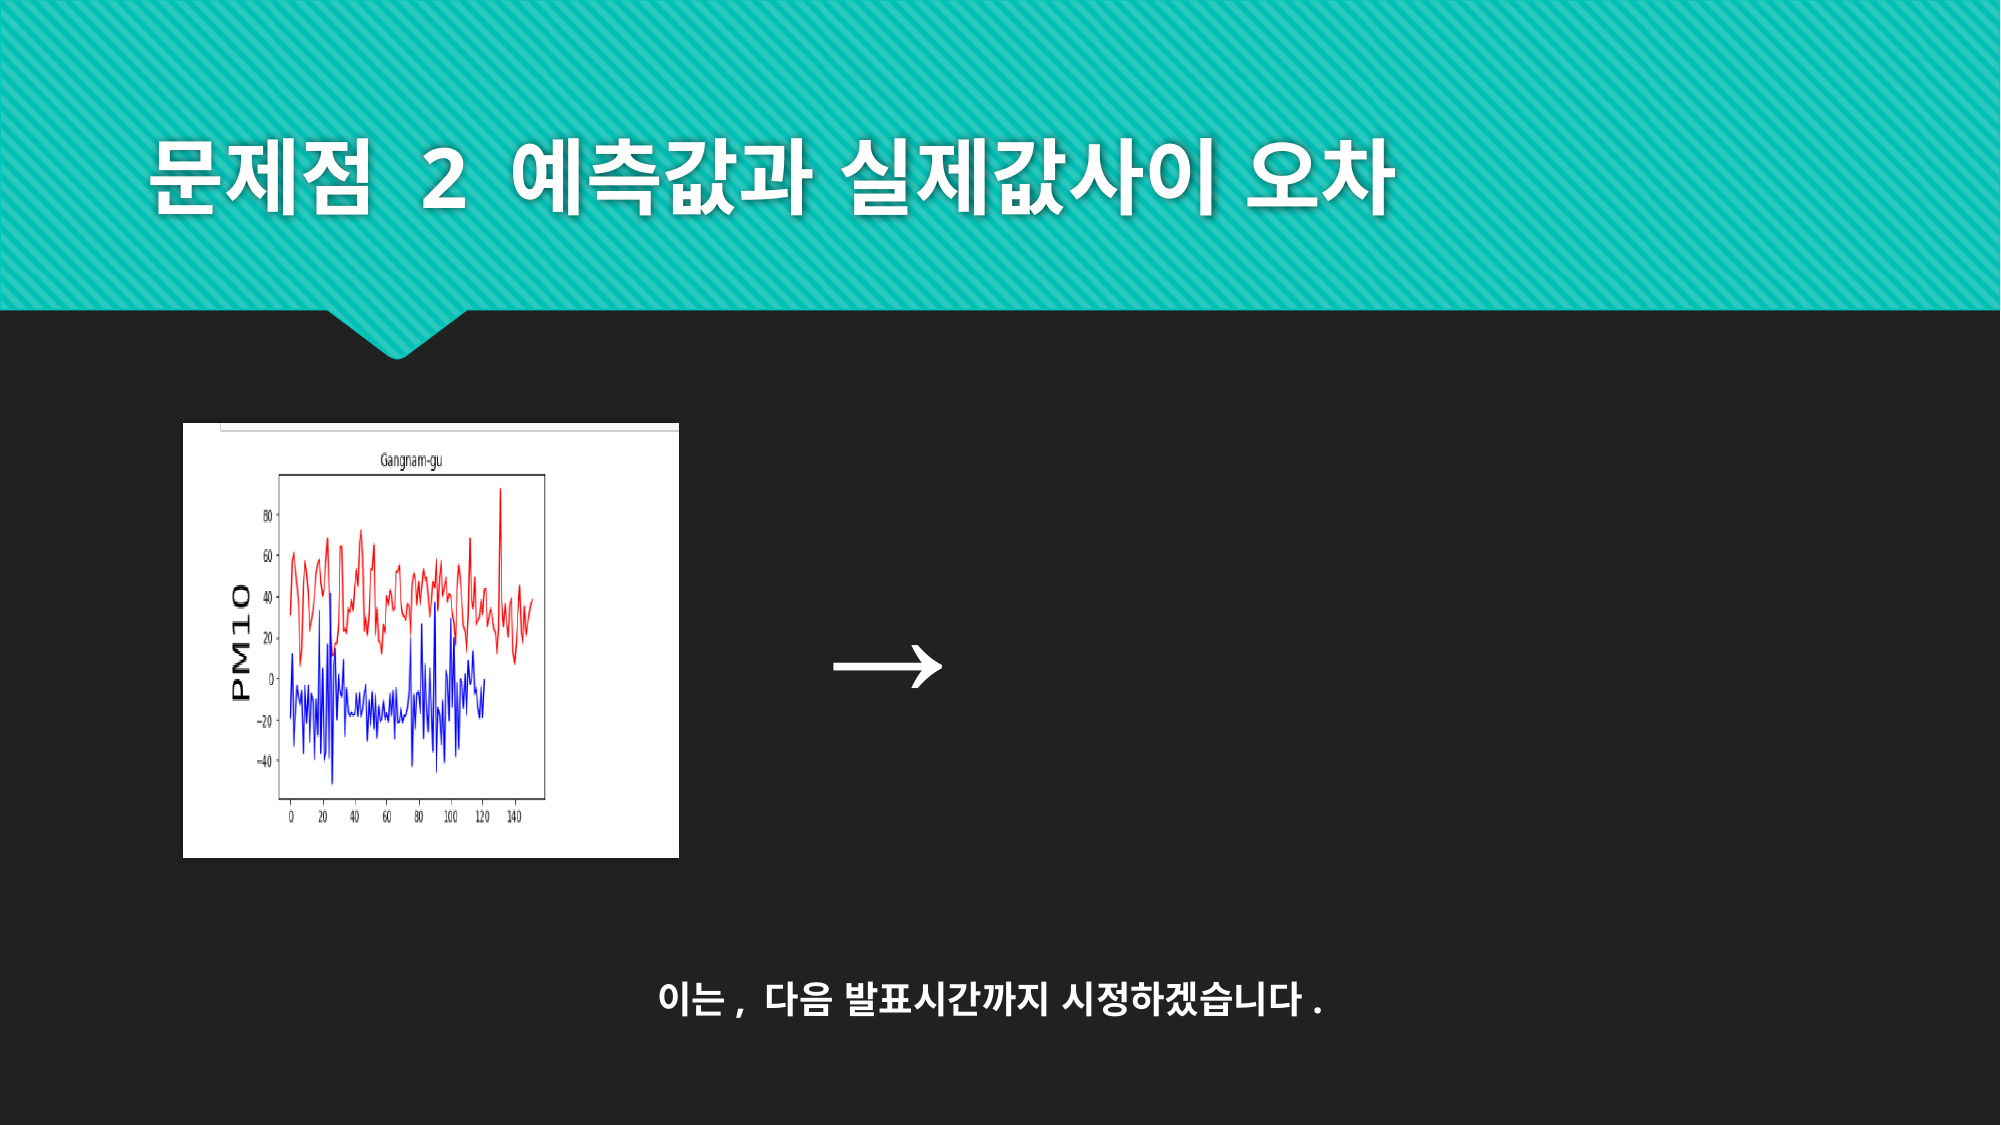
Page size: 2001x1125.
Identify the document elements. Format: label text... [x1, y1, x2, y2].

text_box → [781, 507, 958, 742]
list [183, 423, 679, 859]
title 문제점 2 예측값과 실제값사이 오차 [132, 73, 1868, 233]
text_box 이는, 다음 발표시간까지 시정하겠습니다. [642, 968, 1358, 1029]
